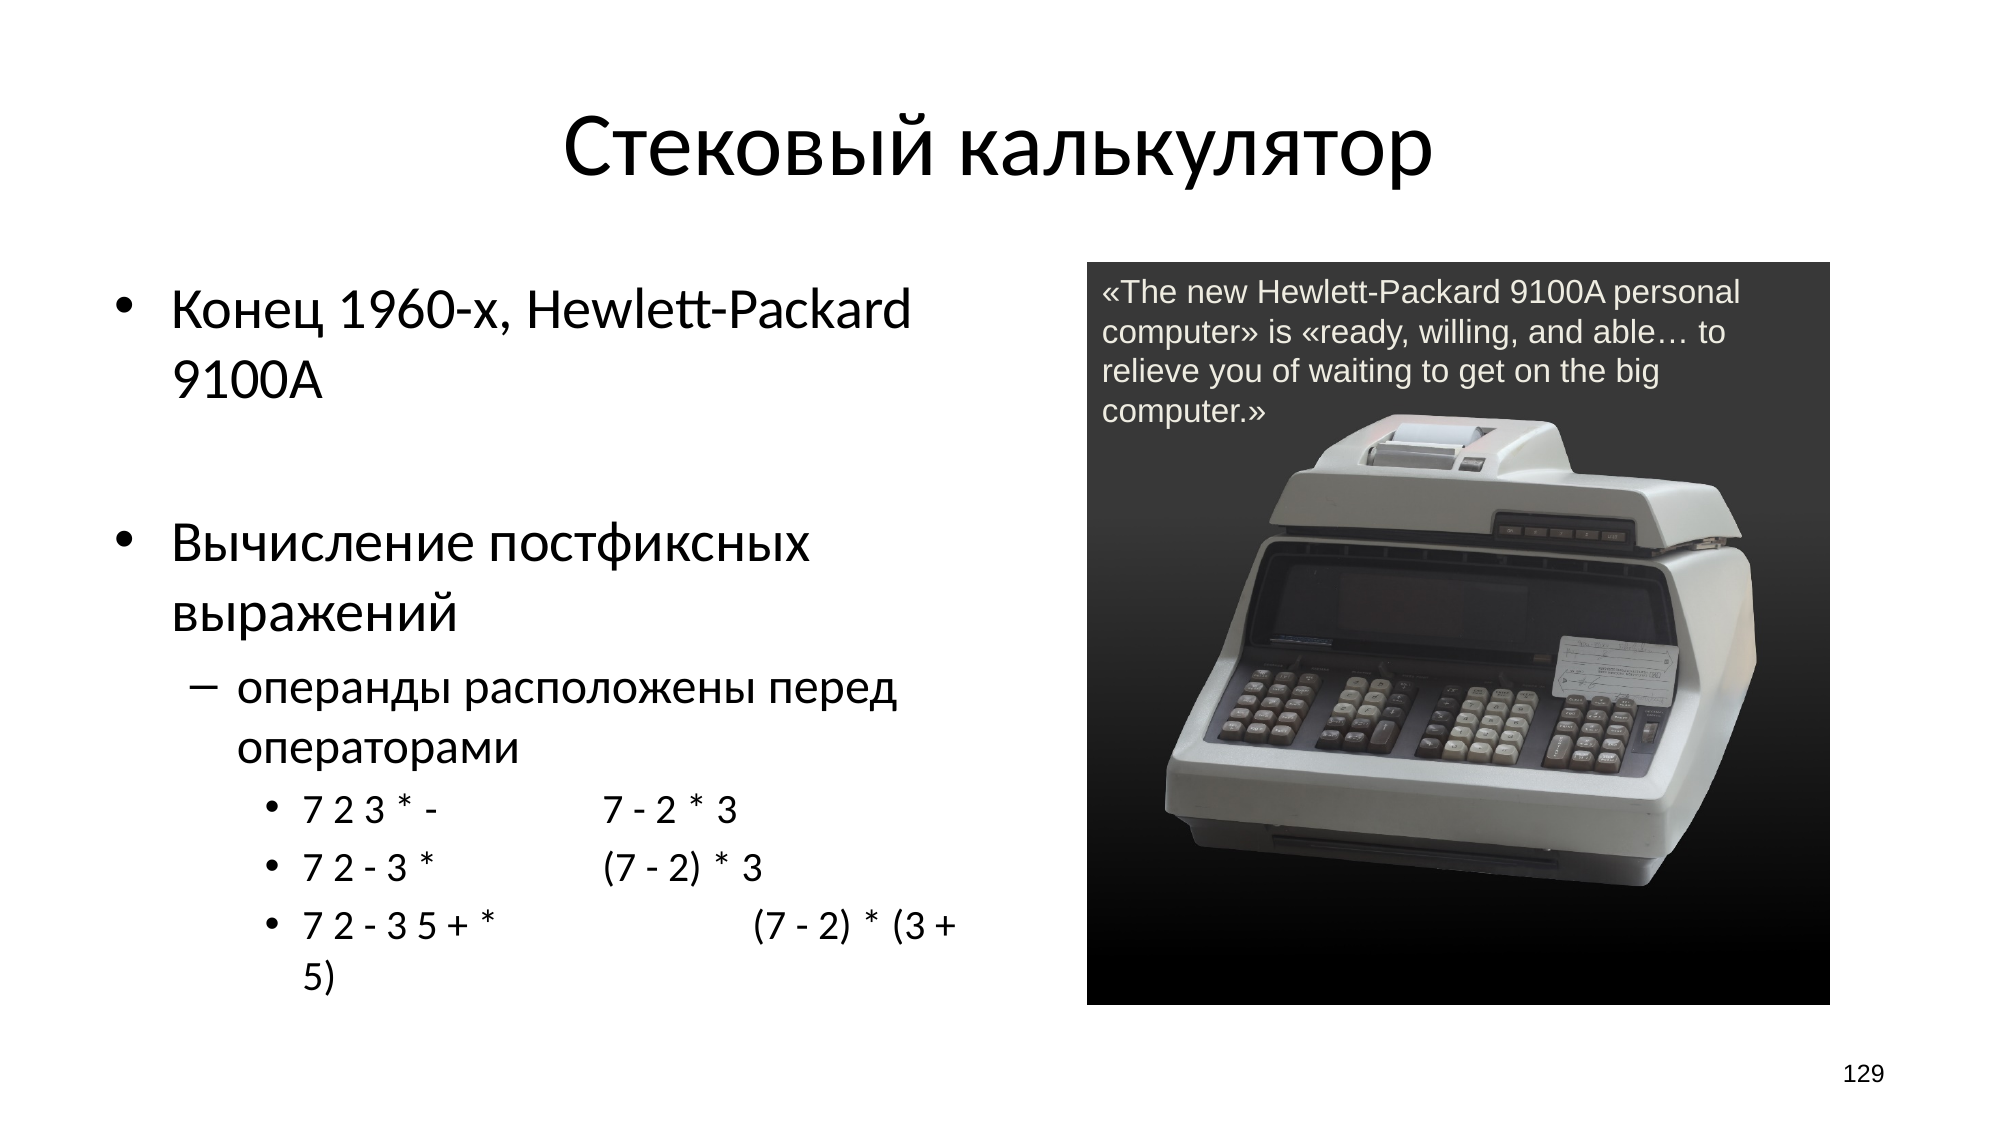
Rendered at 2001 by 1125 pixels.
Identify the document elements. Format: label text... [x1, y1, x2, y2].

slide_number 129 [1433, 1042, 1900, 1103]
list Конец 1960-х, Hewlett-Packard 9100A Вычисление постфиксных выражений операнды расположены перед операторами 7 2 3 * - 7 - 2 * 3 7 2 - 3 * (7 - 2) * 3 7 2 - 3 5 + * (7 - 2) * (3 + 5) [99, 262, 984, 1005]
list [1086, 262, 1830, 1006]
title Стековый калькулятор [99, 45, 1900, 233]
